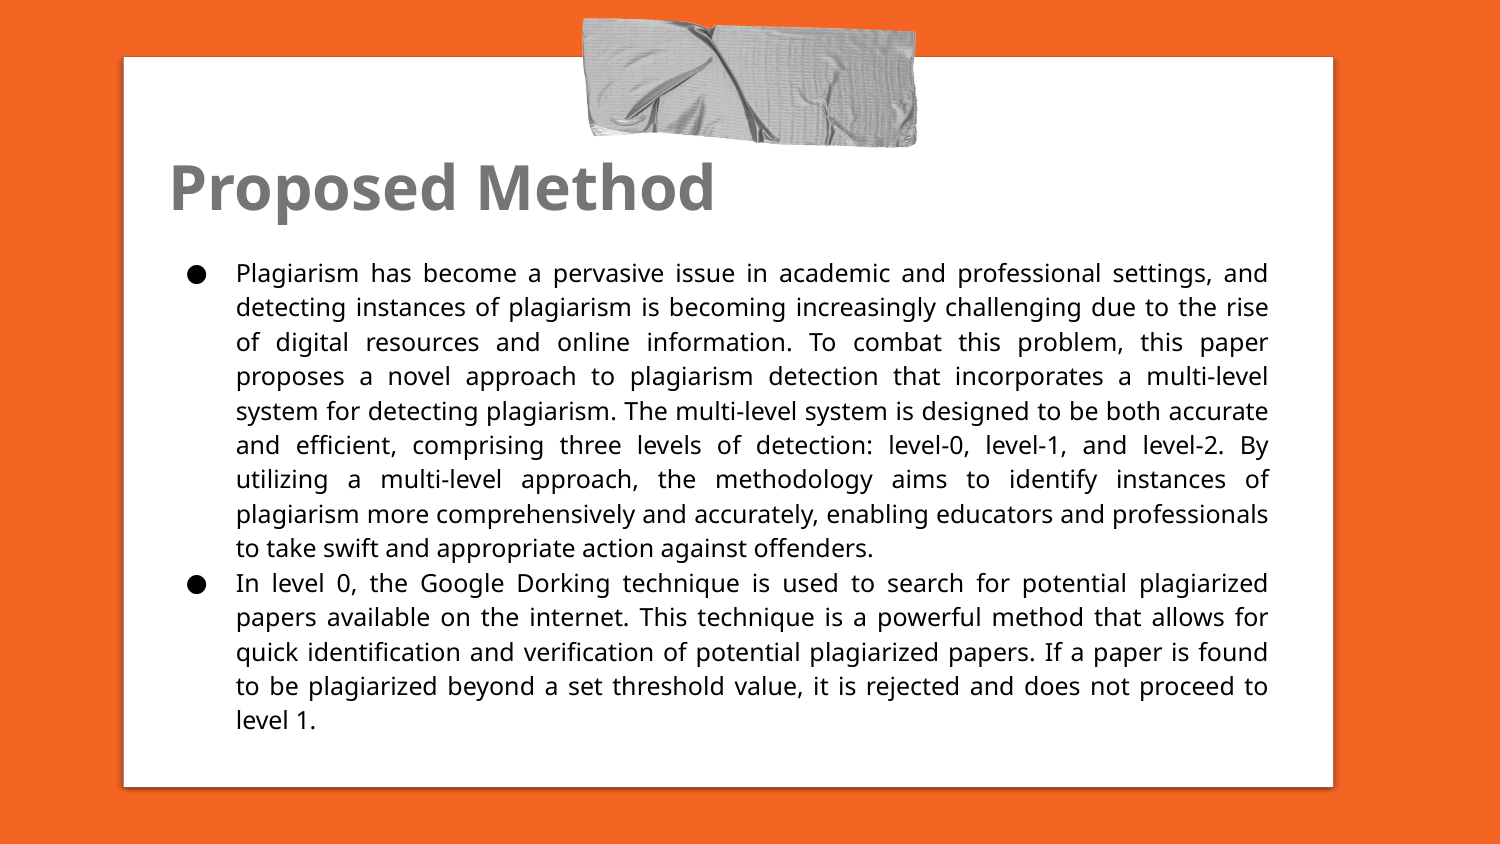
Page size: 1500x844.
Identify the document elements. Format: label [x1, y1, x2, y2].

picture [74, 16, 1383, 818]
